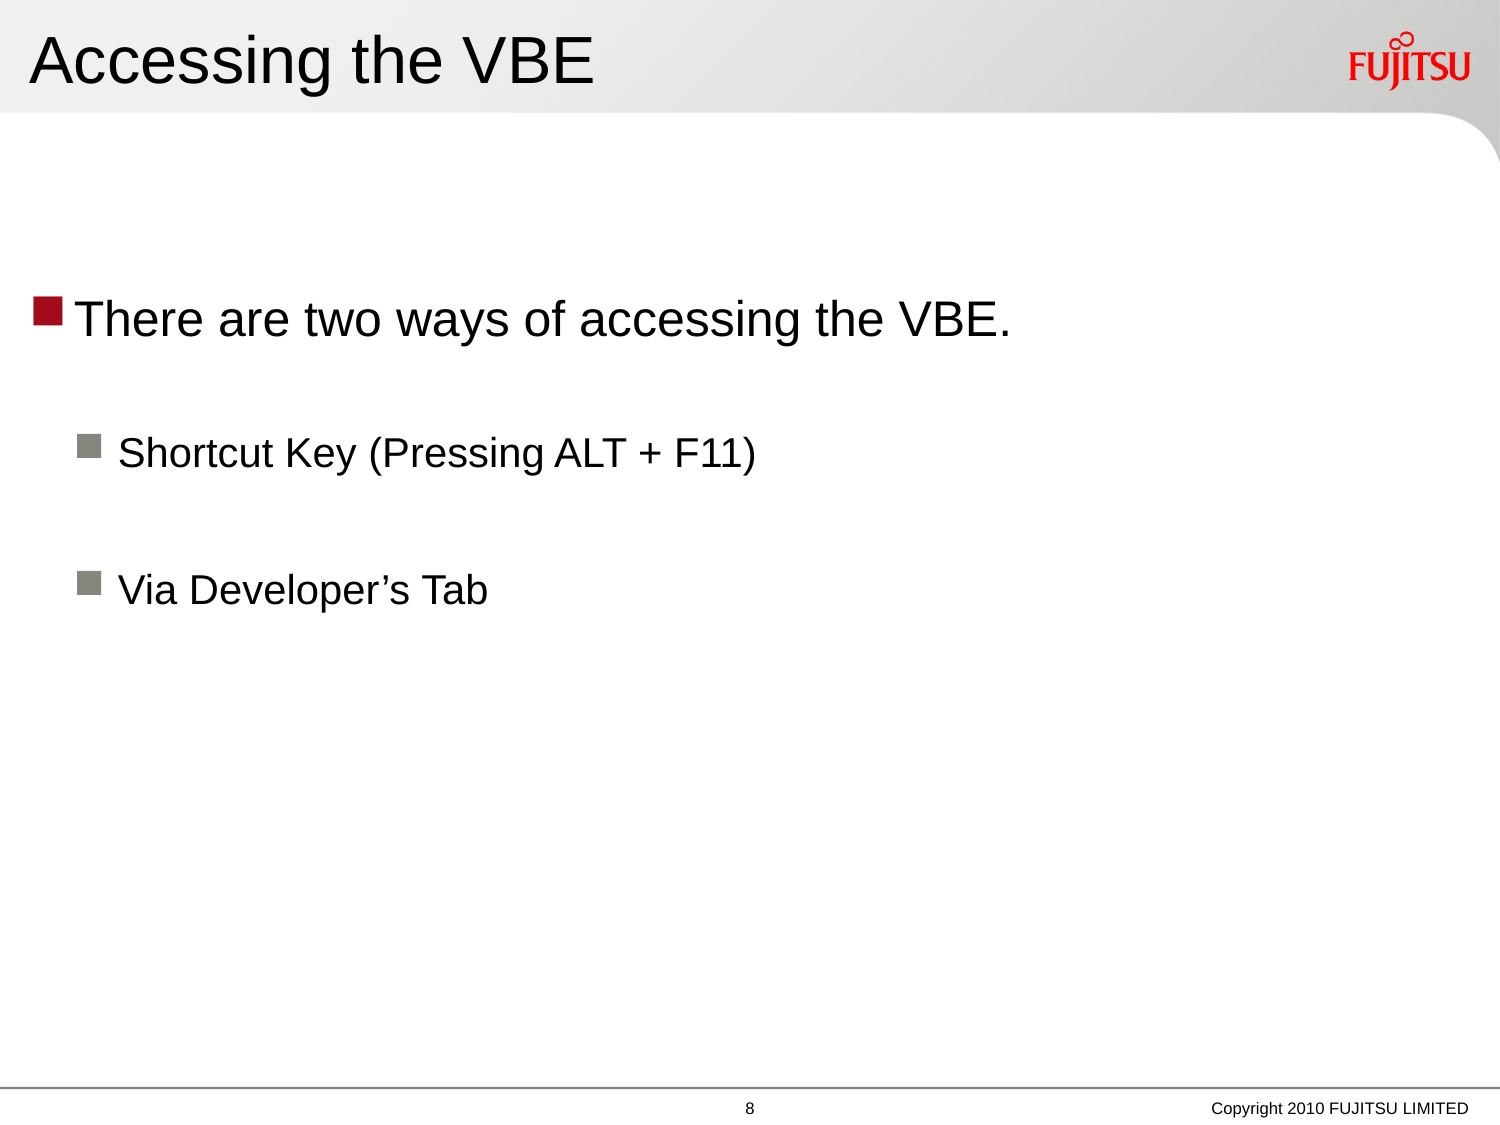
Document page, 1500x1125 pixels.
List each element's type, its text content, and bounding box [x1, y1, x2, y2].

footer Copyright 2010 FUJITSU LIMITED [809, 1091, 1470, 1125]
title Accessing the VBE [29, 0, 1319, 115]
list There are two ways of accessing the VBE. Shortcut Key (Pressing ALT + F11) Via Developer’s Tab [29, 290, 1471, 884]
picture [0, 0, 1500, 176]
